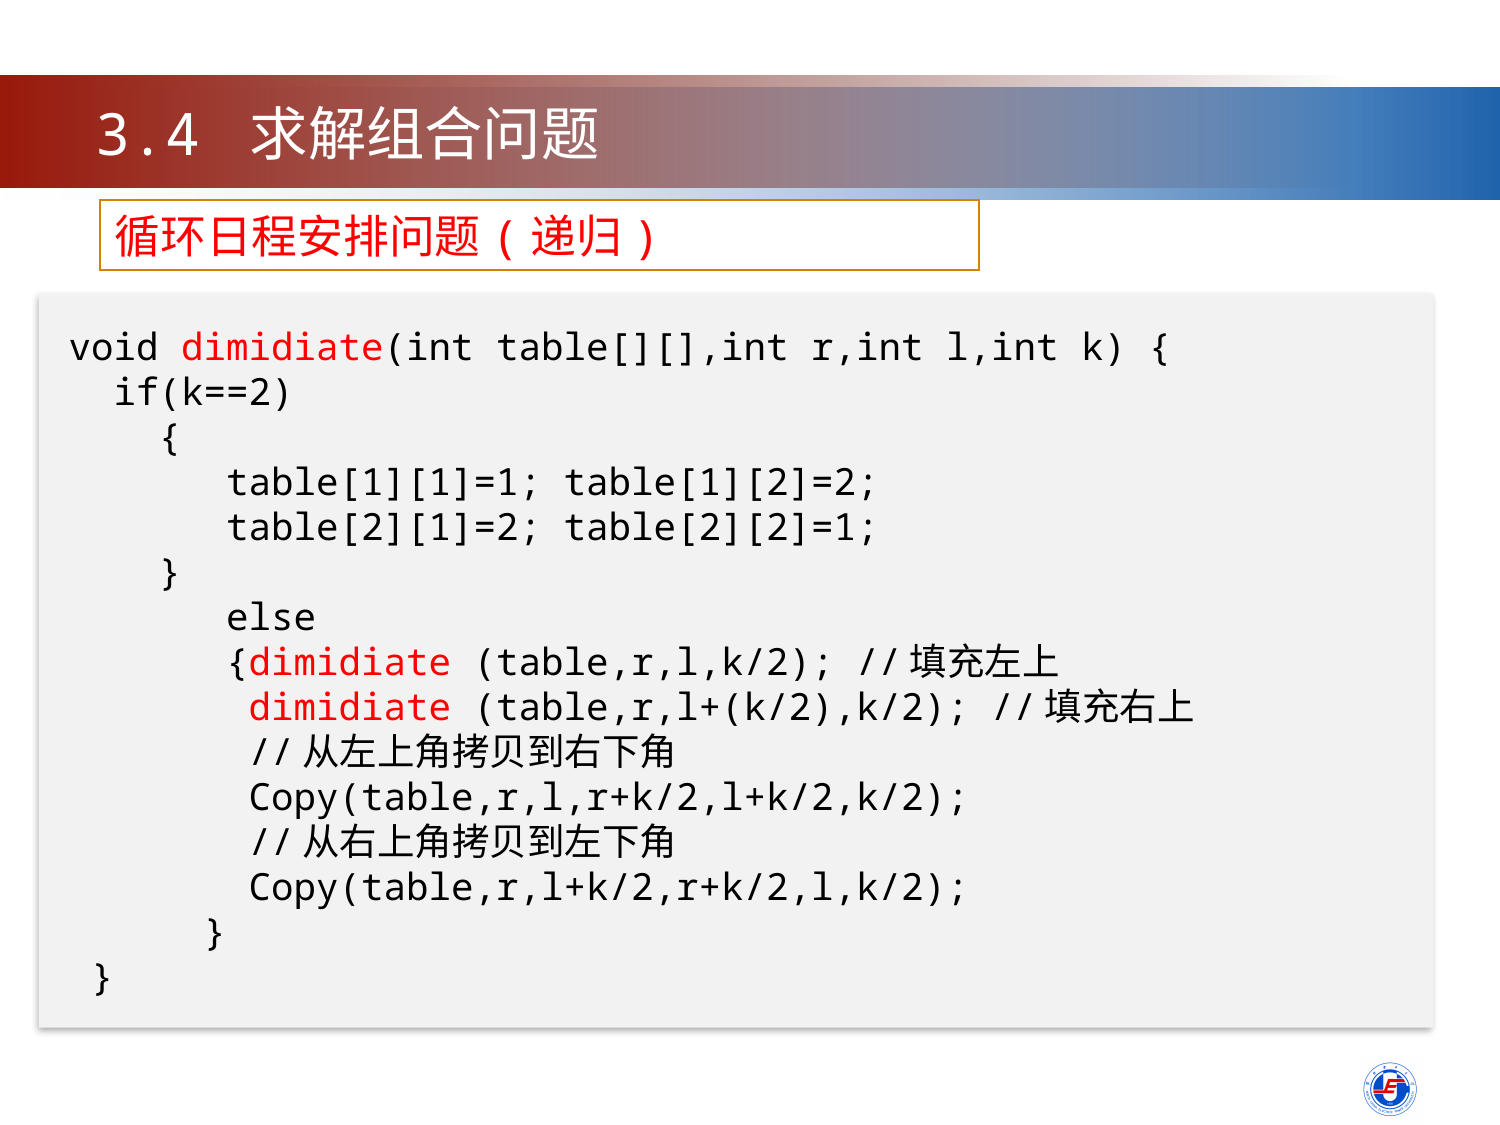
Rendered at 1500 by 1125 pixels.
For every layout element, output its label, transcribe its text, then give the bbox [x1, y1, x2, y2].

picture [1359, 1054, 1425, 1125]
text_box 3.4 求解组合问题 [66, 90, 629, 175]
text_box void dimidiate(int table[][],int r,int l,int k) { if(k==2) { table[1][1]=1; table[1][2]=2; table[2][1]=2; table[2][2]=1; } else {dimidiate (table,r,l,k/2); //填充左上 dimidiate (table,r,l+(k/2),k/2); //填充右上 //从左上角拷贝到右下角 Copy(table,r,l,r+k/2,l+k/2,k/2); //从右上角拷贝到左下角 Copy(table,r,l+k/2,r+k/2,l,k/2); } } [38, 293, 1434, 1028]
text_box 循环日程安排问题(递归) [99, 199, 980, 271]
